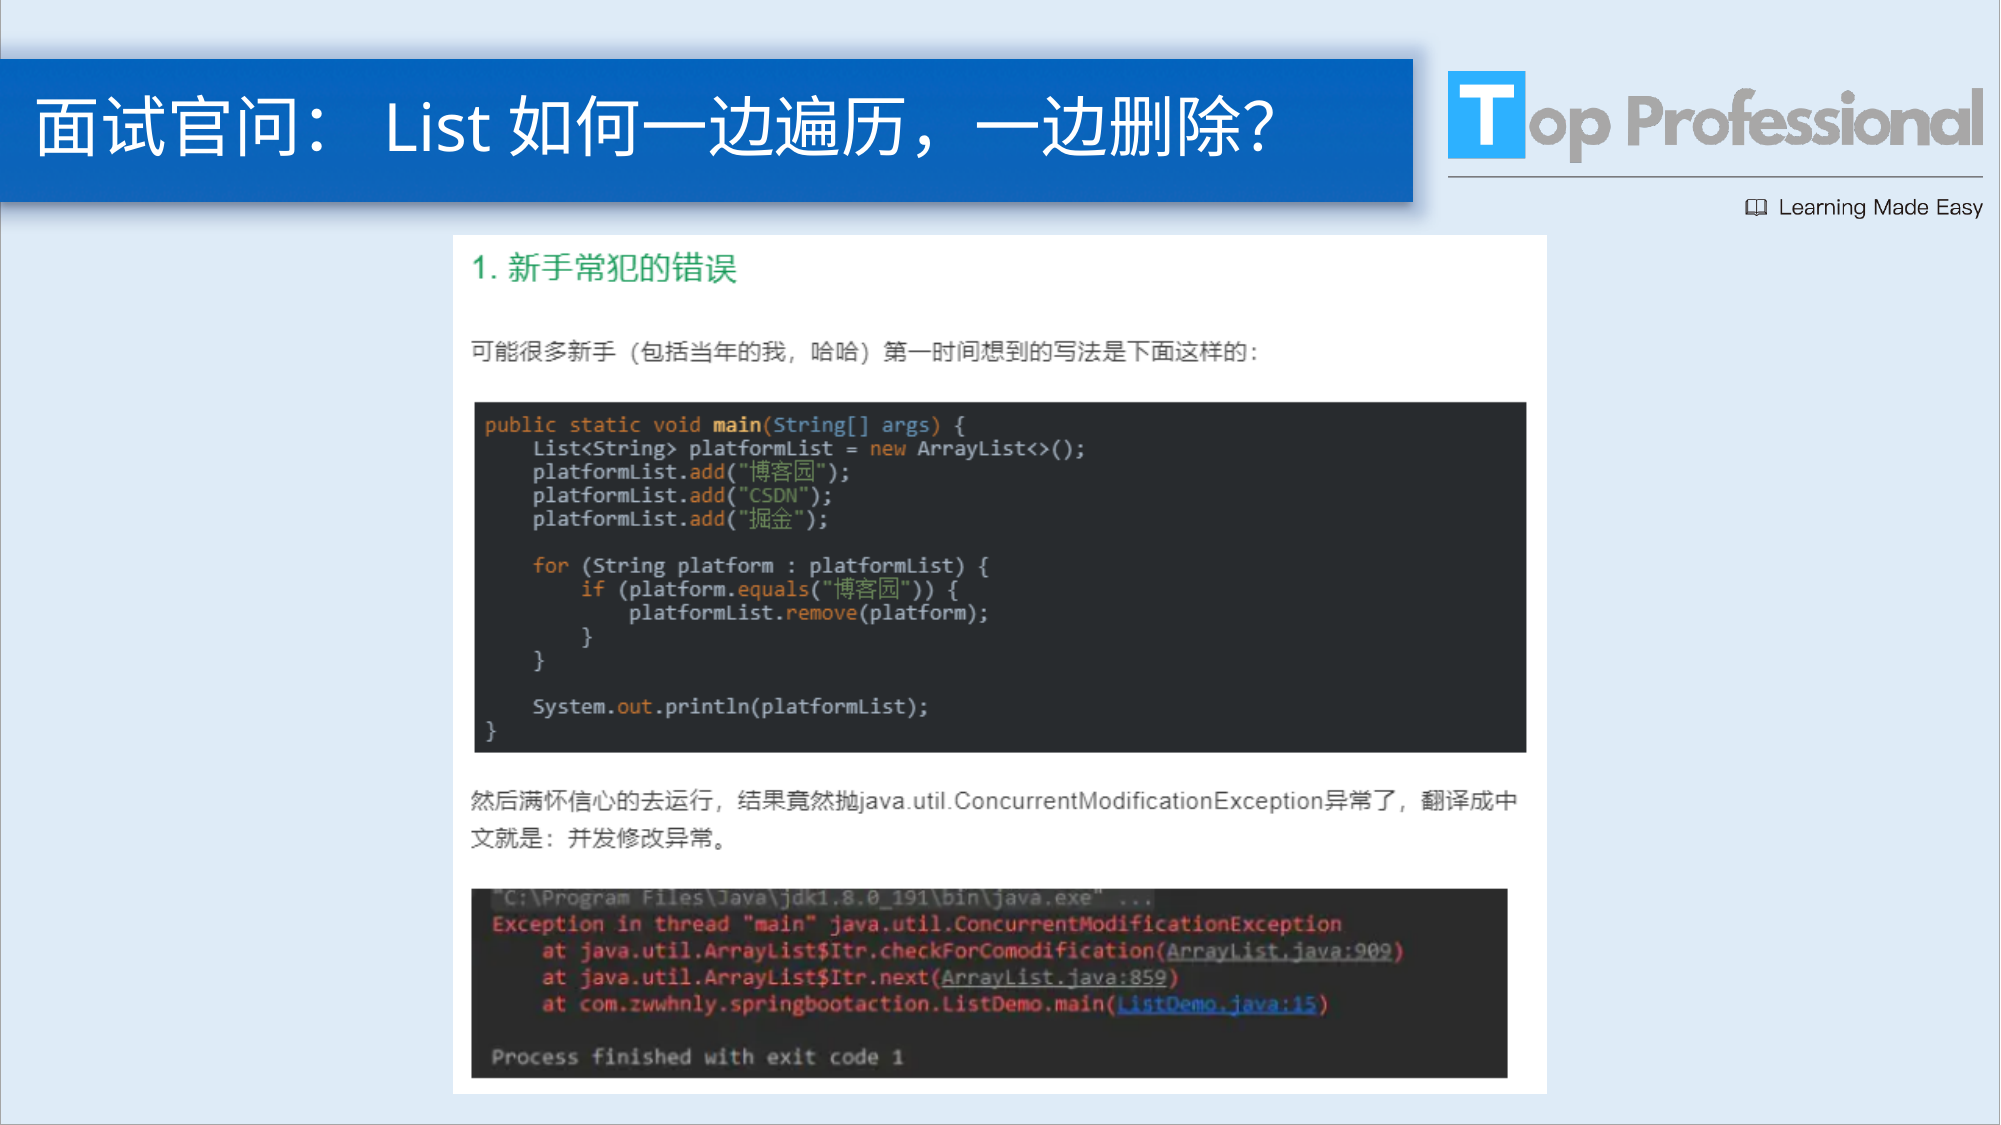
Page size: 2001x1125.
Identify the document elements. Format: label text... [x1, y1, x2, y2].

picture [0, 59, 1413, 202]
picture [453, 235, 1547, 1094]
title 面试官问：List如何一边遍历，一边删除？ [18, 75, 1400, 185]
picture [1448, 71, 1983, 219]
